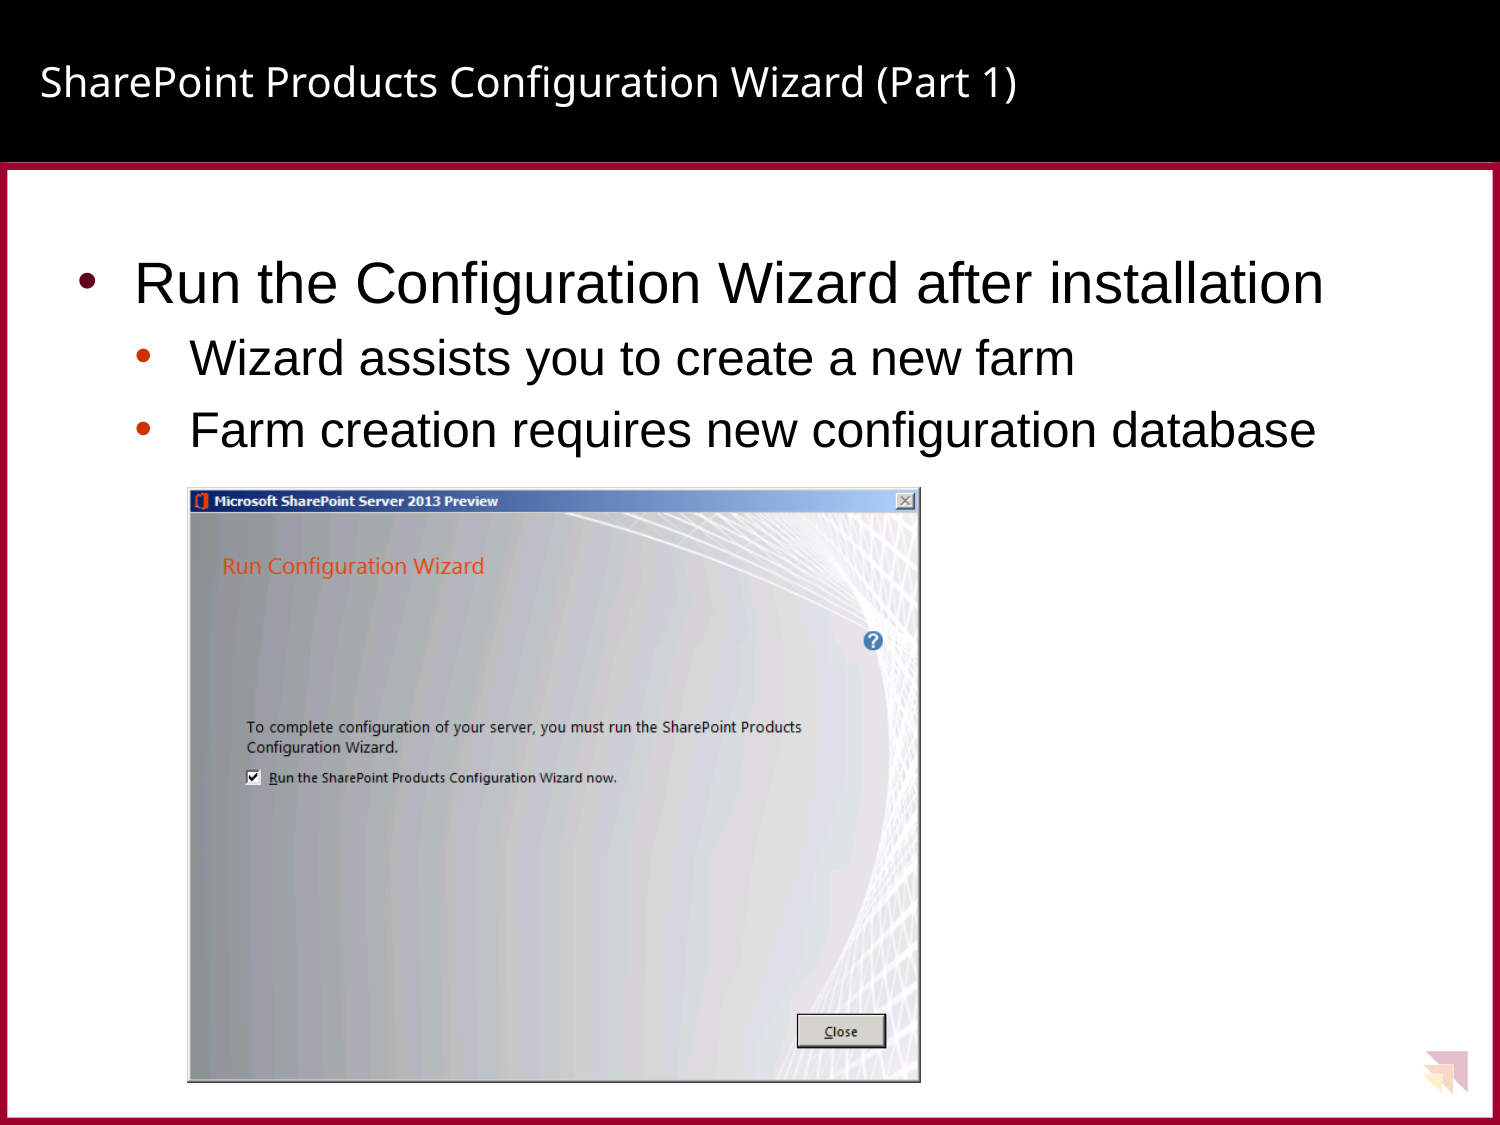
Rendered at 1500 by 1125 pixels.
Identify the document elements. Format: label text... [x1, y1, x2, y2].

picture [187, 487, 921, 1083]
list Run the Configuration Wizard after installation Wizard assists you to create a new farm Farm creation requires new configuration database [62, 237, 1438, 1088]
title SharePoint Products Configuration Wizard (Part 1) [24, 12, 1438, 150]
